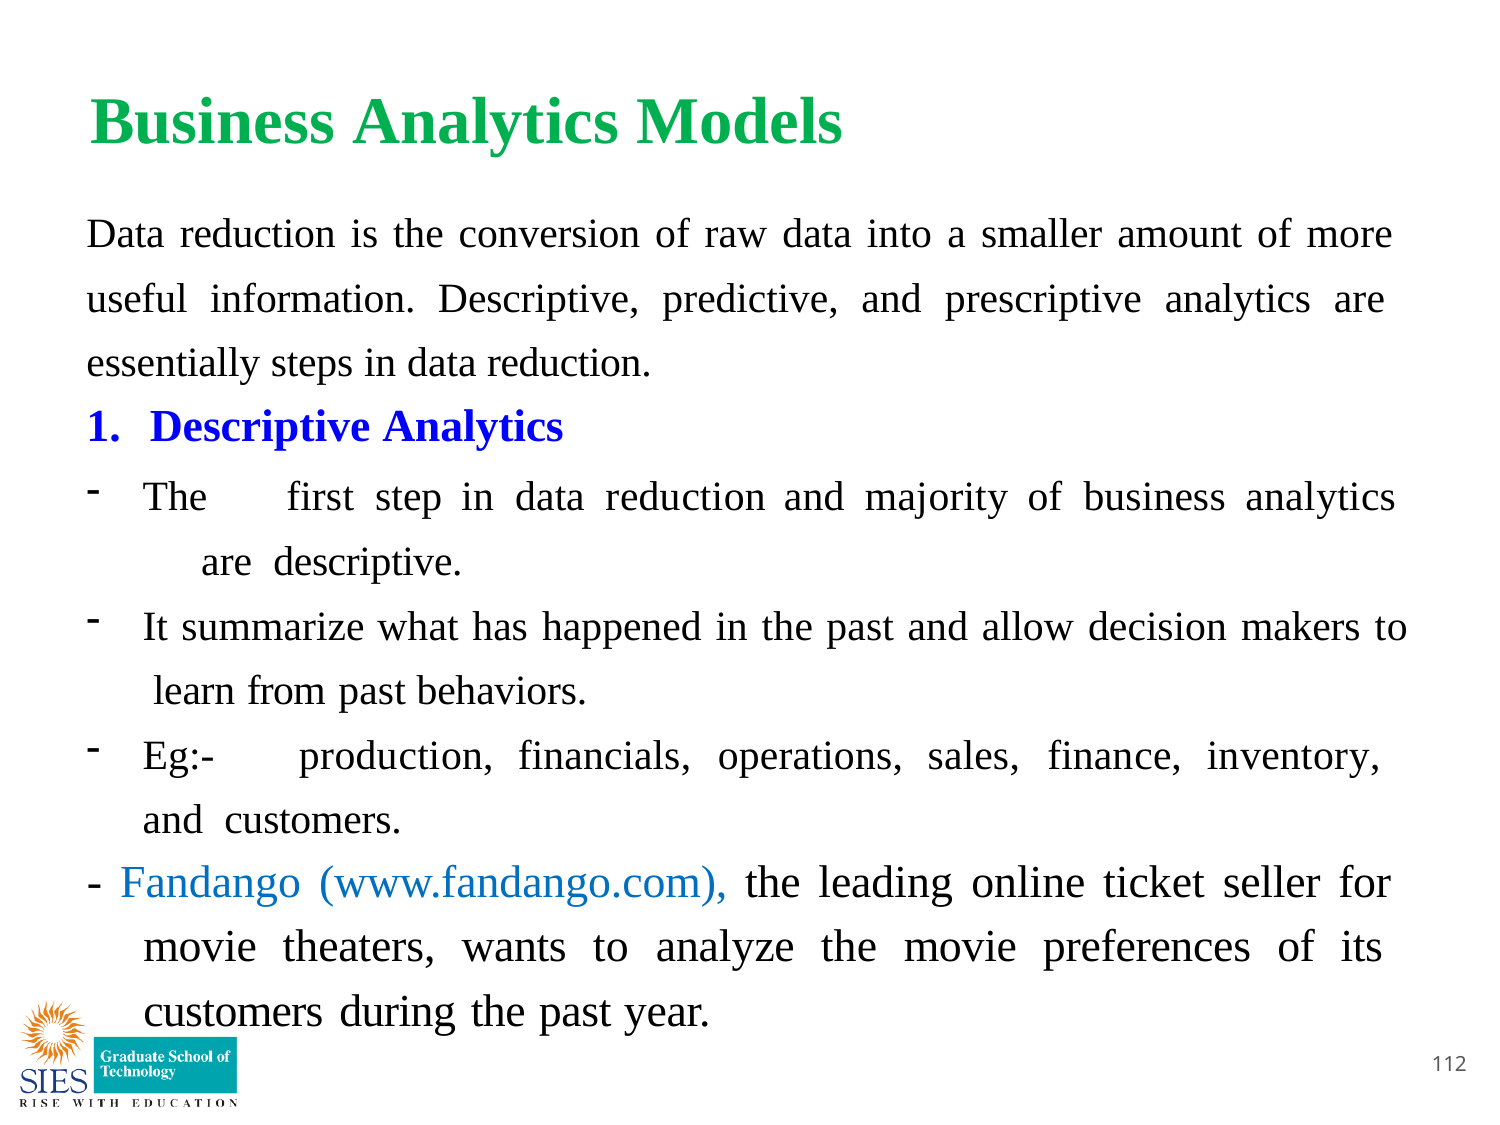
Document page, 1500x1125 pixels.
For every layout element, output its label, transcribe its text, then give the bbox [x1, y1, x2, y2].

text_box - Fandango (www.fandango.com), the leading online ticket seller for movie theaters, wants to analyze the movie preferences of its customers during the past year. [84, 840, 1410, 1036]
title Business Analytics Models [87, 74, 846, 189]
text_box 112 [1429, 1048, 1469, 1076]
picture [19, 998, 237, 1107]
text_box Data reduction is the conversion of raw data into a smaller amount of more useful information. Descriptive, predictive, and prescriptive analytics are essentially steps in data reduction. 1. Descriptive Analytics The first step in data reduction and majority of business analytics are descriptive. It summarize what has happened in the past and allow decision makers to learn from past behaviors. Eg:- production, financials, operations, sales, finance, inventory, and customers. [84, 189, 1411, 843]
